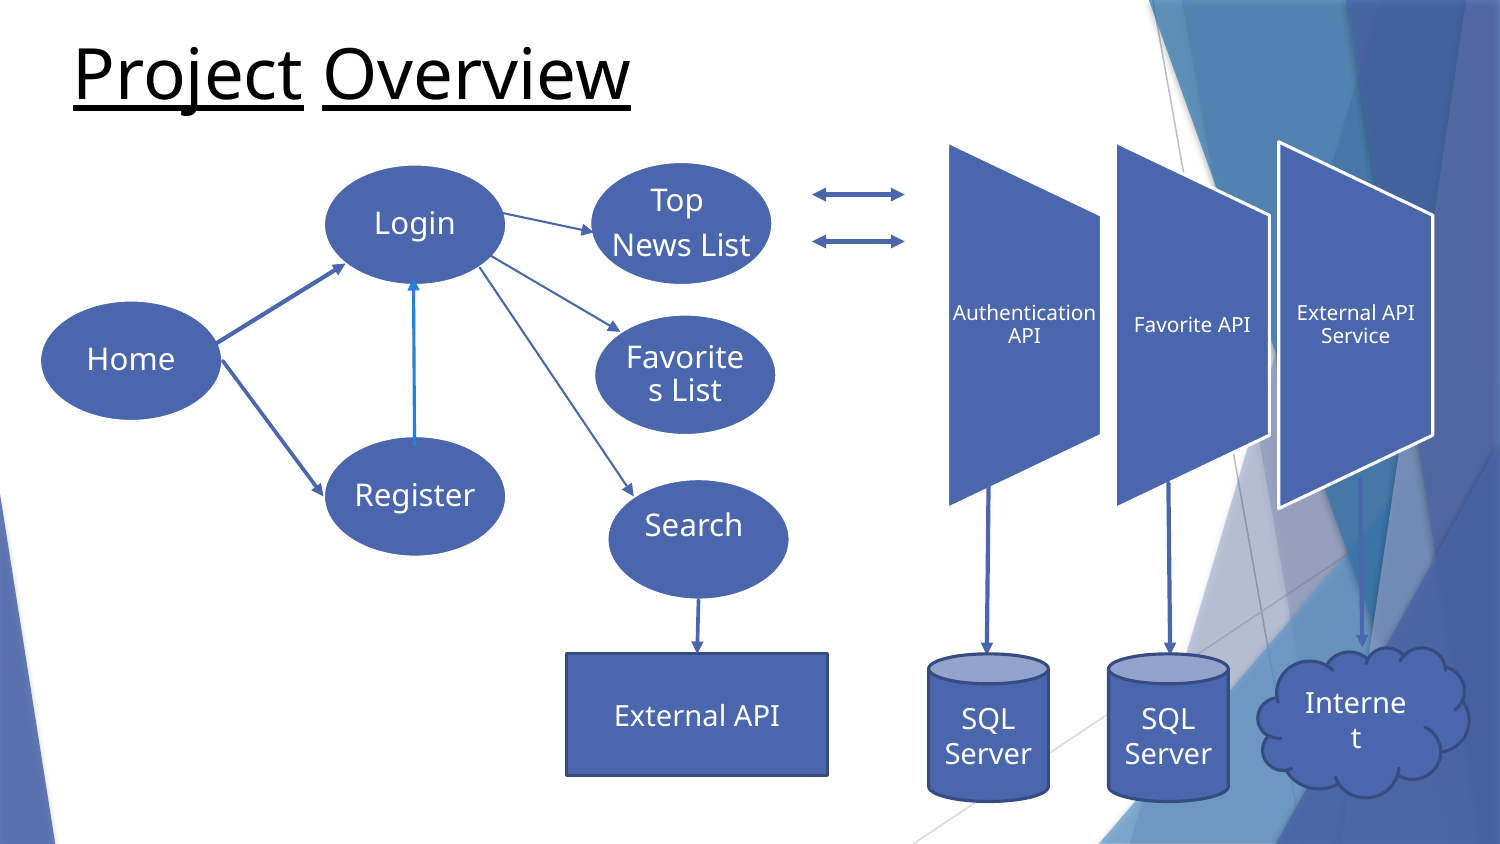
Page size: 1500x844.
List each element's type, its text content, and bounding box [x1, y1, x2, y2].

text_box SQL Server [1106, 652, 1230, 804]
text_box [606, 478, 791, 601]
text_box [500, 212, 595, 233]
text_box SQL Server [927, 652, 1050, 804]
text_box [946, 141, 1434, 509]
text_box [222, 360, 324, 497]
text_box Internet [1256, 646, 1471, 800]
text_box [696, 599, 700, 655]
text_box [779, 240, 833, 261]
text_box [593, 313, 778, 437]
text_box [986, 482, 990, 656]
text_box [487, 253, 621, 333]
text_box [1359, 478, 1363, 648]
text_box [1167, 482, 1171, 656]
text_box Project Overview [39, 21, 1500, 122]
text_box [479, 267, 635, 497]
text_box External API [565, 652, 829, 777]
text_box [589, 160, 774, 287]
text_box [412, 277, 416, 445]
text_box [38, 299, 217, 422]
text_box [152, 262, 347, 383]
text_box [322, 435, 508, 558]
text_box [322, 163, 508, 286]
